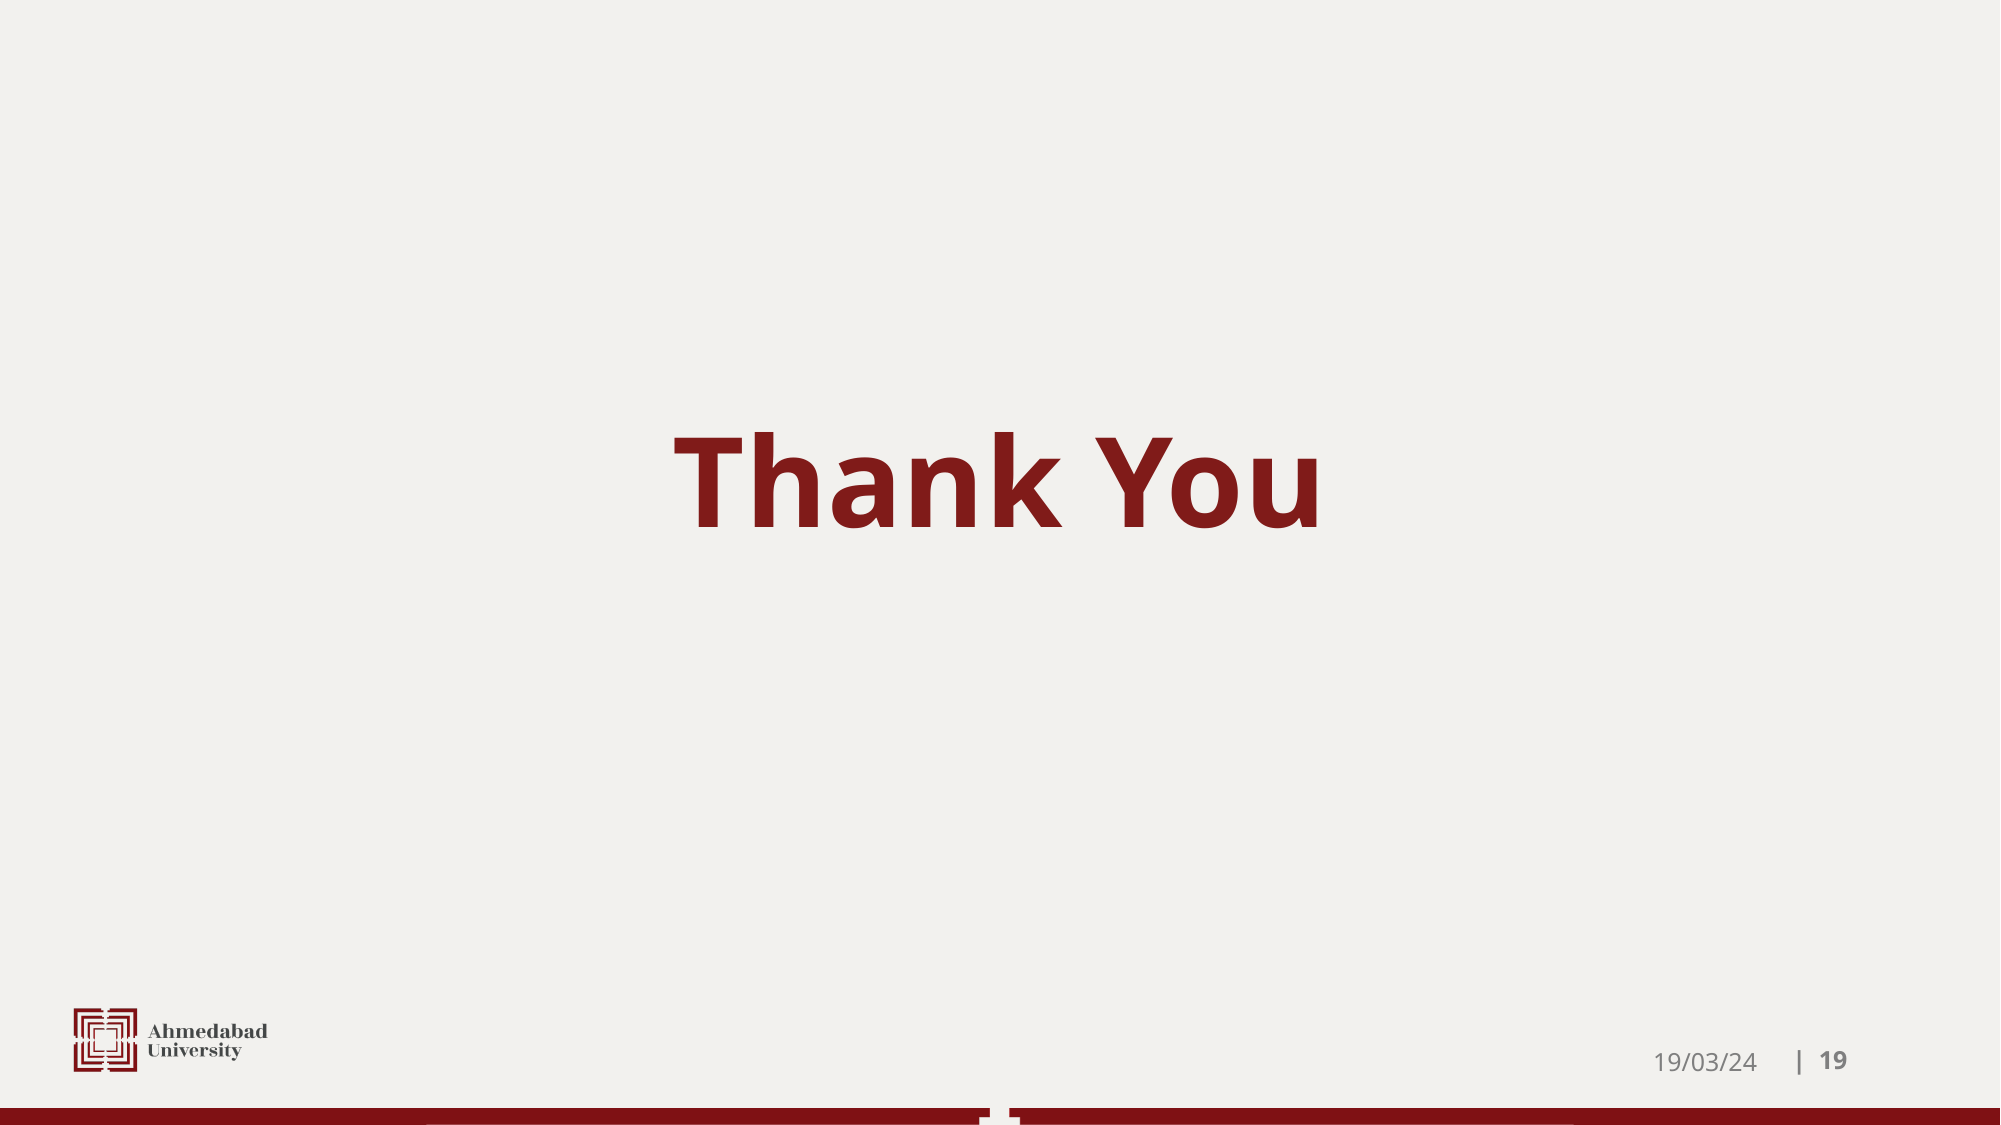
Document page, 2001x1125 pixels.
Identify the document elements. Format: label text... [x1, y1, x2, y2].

slide_number | ‹#› [1773, 1030, 1863, 1093]
picture [58, 990, 283, 1089]
picture [0, 1108, 2000, 1125]
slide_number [1299, 1030, 1773, 1093]
title Thank You [137, 407, 1863, 563]
